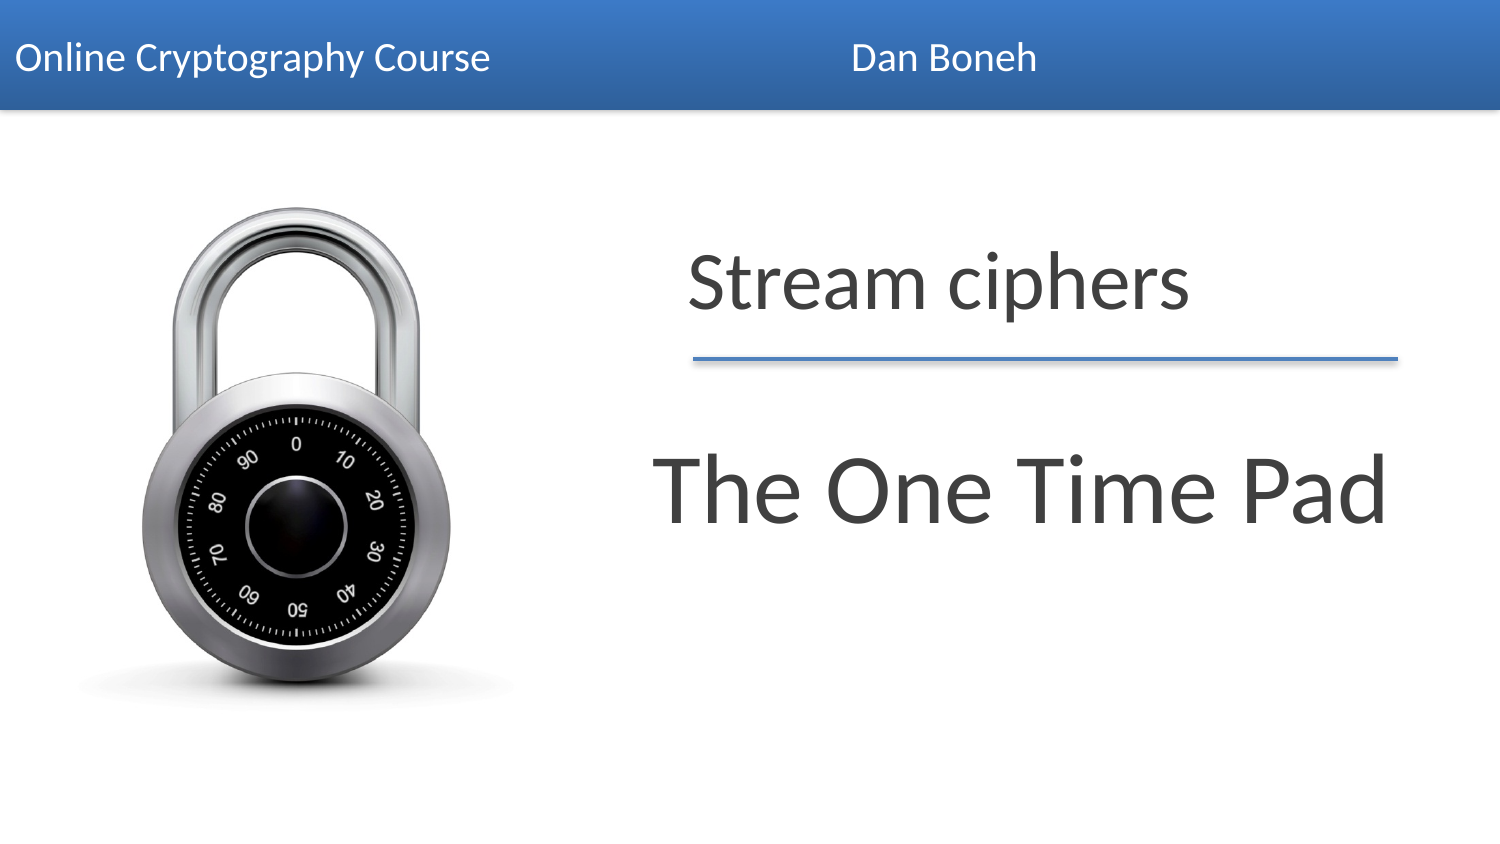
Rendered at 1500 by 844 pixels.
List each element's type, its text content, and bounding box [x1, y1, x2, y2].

text_box Stream ciphers [672, 159, 1485, 394]
text_box Online Cryptography Course Dan Boneh [0, 0, 1500, 110]
title The One Time Pad [637, 415, 1463, 729]
picture [37, 146, 555, 744]
